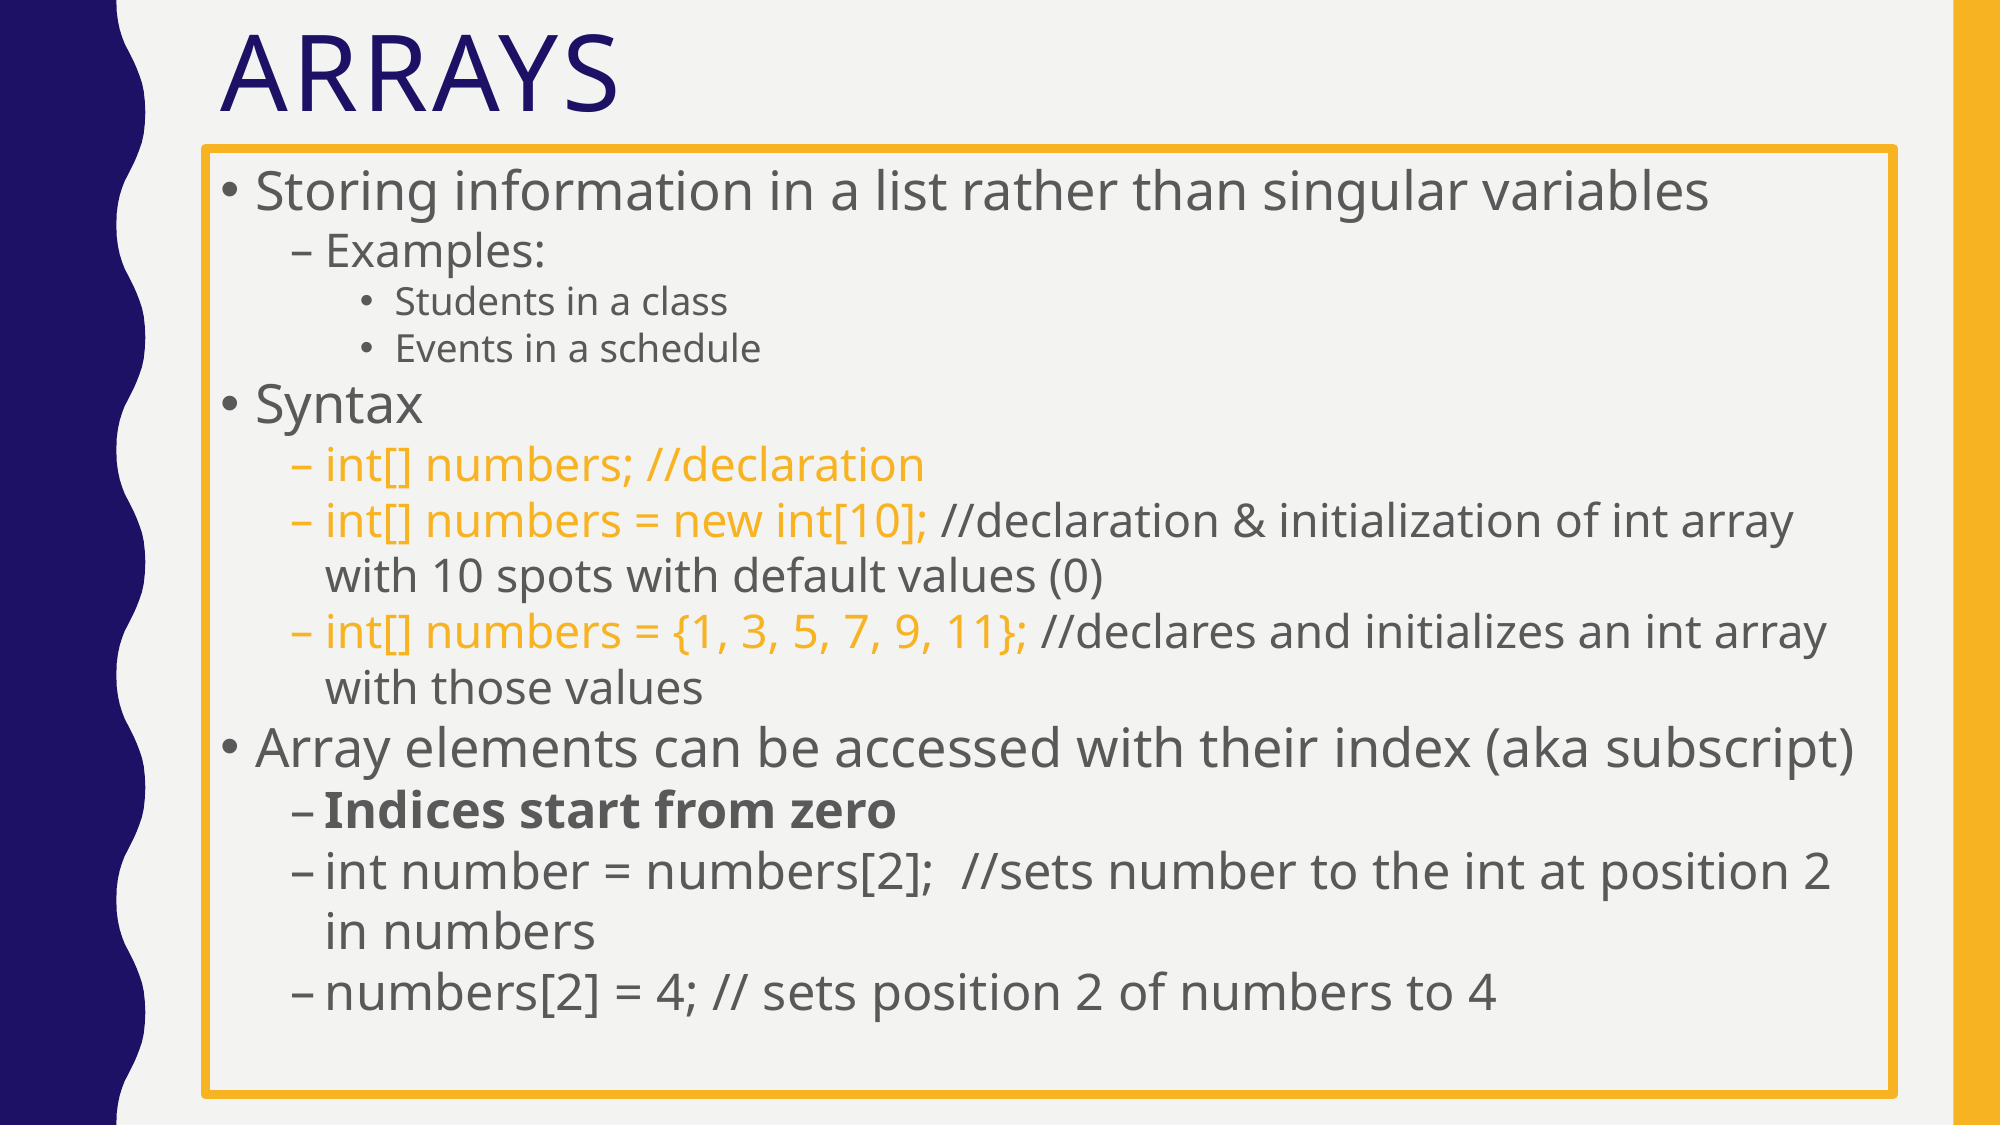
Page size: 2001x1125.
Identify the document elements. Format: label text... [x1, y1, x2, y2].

title arrays [205, 12, 1875, 148]
list Storing information in a list rather than singular variables Examples: Students in a class Events in a schedule Syntax int[] numbers; //declaration int[] numbers = new int[10]; //declaration & initialization of int array with 10 spots with default values (0) int[] numbers = {1, 3, 5, 7, 9, 11}; //declares and initializes an int array with those values Array elements can be accessed with their index (aka subscript) Indices start from zero int number = numbers[2]; //sets number to the int at position 2 in numbers numbers[2] = 4; // sets position 2 of numbers to 4 [205, 148, 1894, 1095]
